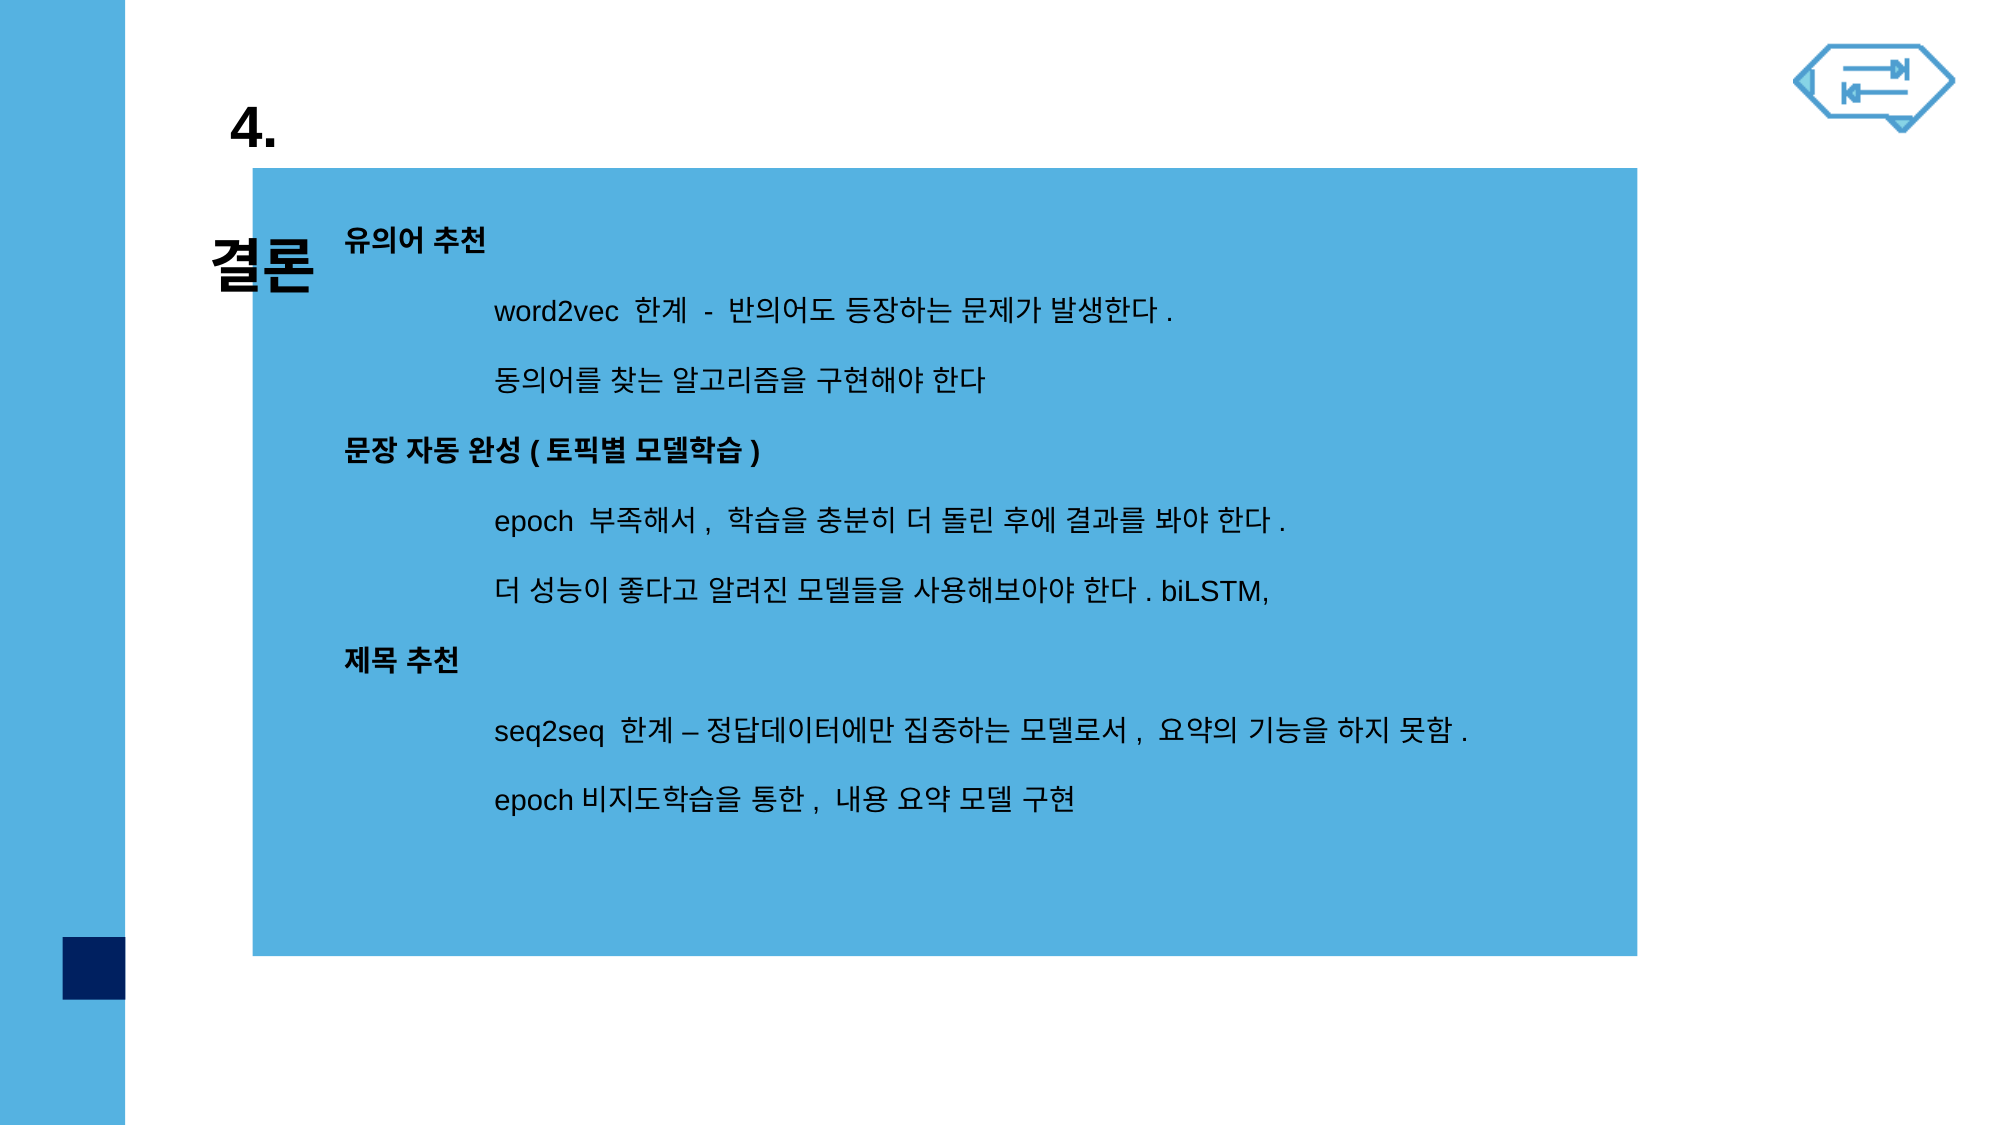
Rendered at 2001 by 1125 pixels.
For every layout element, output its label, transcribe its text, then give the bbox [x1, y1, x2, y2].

picture [1793, 41, 1957, 138]
text_box 4. 결론 [125, 11, 375, 307]
text_box [252, 168, 1638, 957]
text_box 유의어 추천 word2vec 한계 - 반의어도 등장하는 문제가 발생한다. 동의어를 찾는 알고리즘을 구현해야 한다 문장 자동 완성(토픽별 모델학습) epoch 부족해서, 학습을 충분히 더 돌린 후에 결과를 봐야 한다. 더 성능이 좋다고 알려진 모델들을 사용해보아야 한다. biLSTM, 제목 추천 seq2seq 한계 – 정답데이터에만 집중하는 모델로서, 요약의 기능을 하지 못함. epoch비지도학습을 통한, 내용 요약 모델 구현 [303, 179, 1575, 825]
text_box [0, 0, 126, 1125]
text_box [62, 937, 126, 1000]
